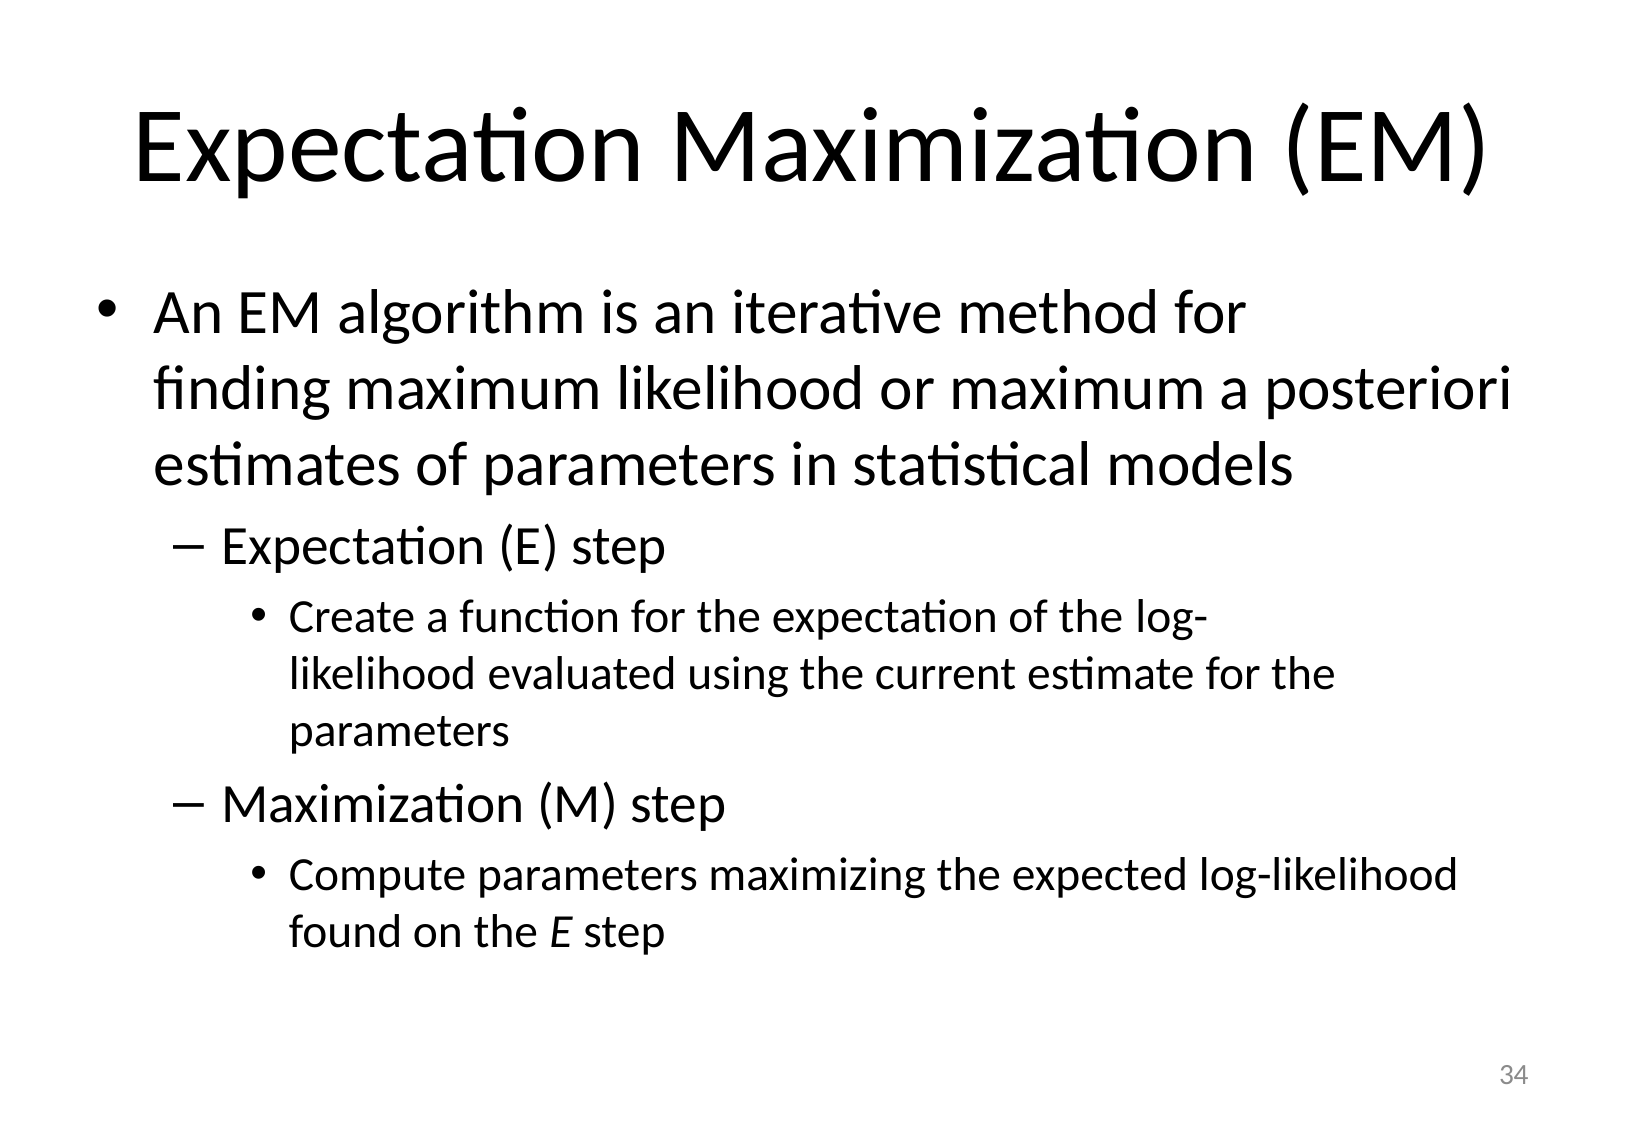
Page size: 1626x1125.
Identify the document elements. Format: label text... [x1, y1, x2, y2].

slide_number 34 [1164, 1042, 1544, 1103]
title Expectation Maximization (EM) [81, 45, 1544, 233]
list An EM algorithm is an iterative method for finding maximum likelihood or maximum a posteriori estimates of parameters in statistical models Expectation (E) step Create a function for the expectation of the log-likelihood evaluated using the current estimate for the parameters Maximization (M) step Compute parameters maximizing the expected log-likelihood found on the E step [81, 262, 1544, 1005]
